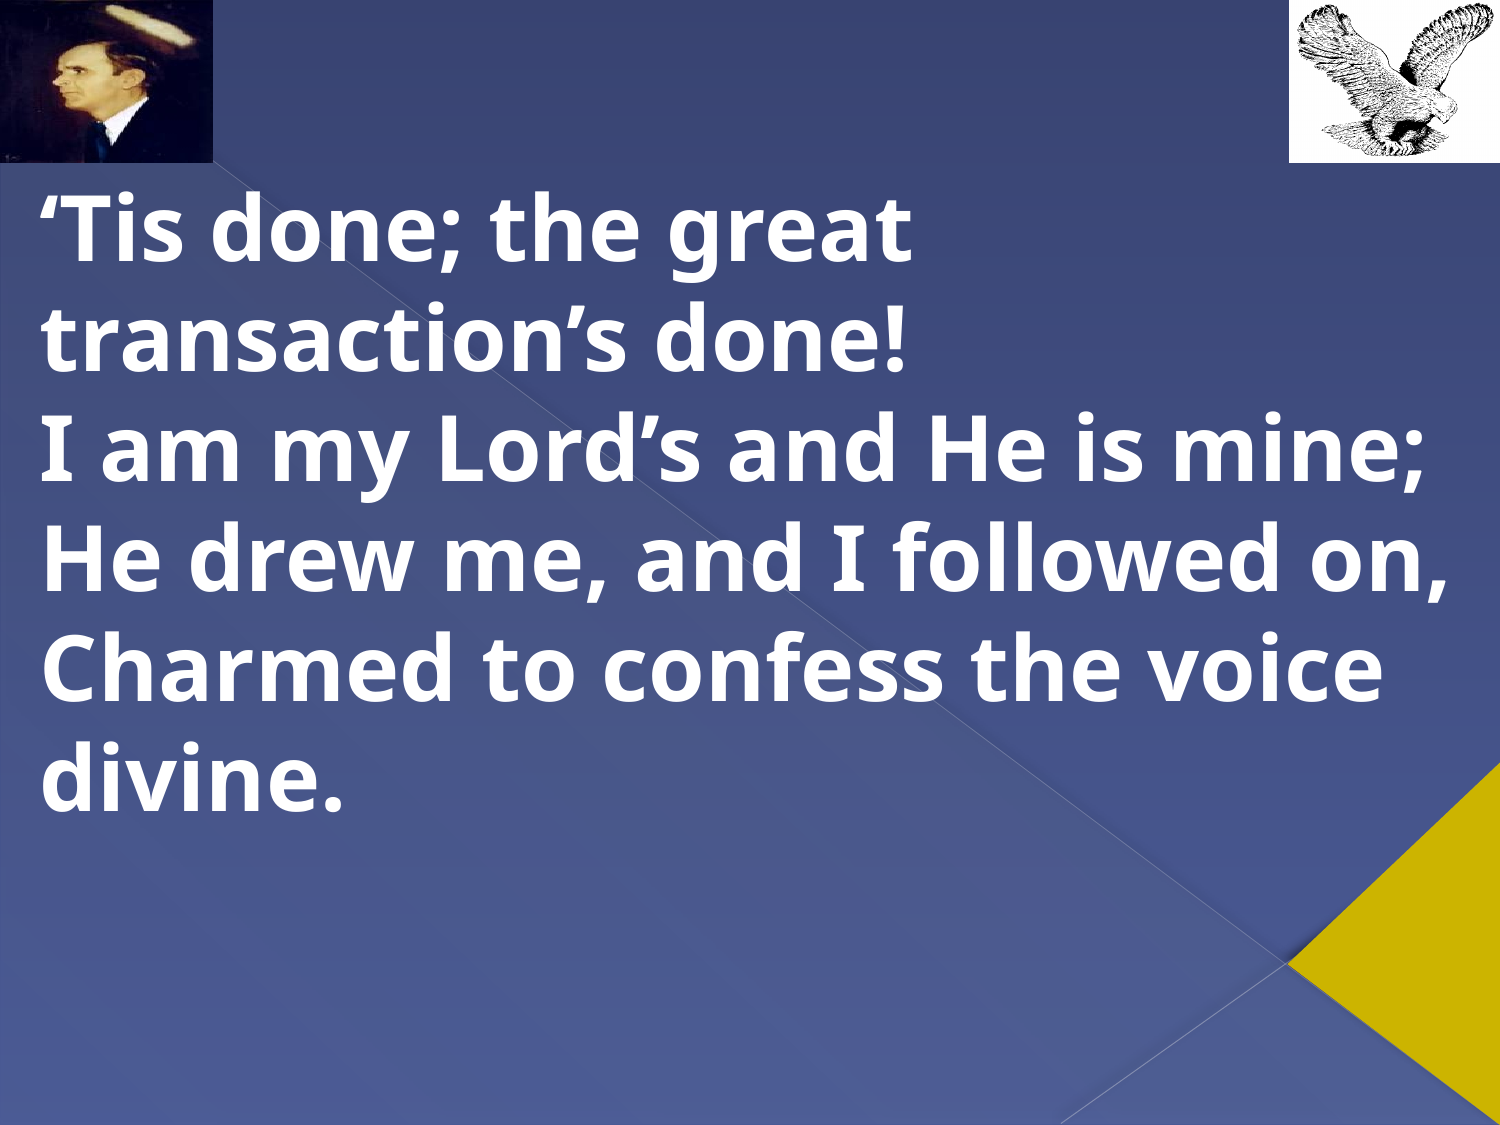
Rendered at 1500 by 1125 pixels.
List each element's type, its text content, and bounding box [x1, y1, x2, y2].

picture [0, 0, 213, 163]
text_box ‘Tis done; the great transaction’s done! I am my Lord’s and He is mine; He drew me, and I followed on, Charmed to confess the voice divine. [24, 162, 1500, 837]
text_box [1285, 837, 1500, 1125]
picture [1288, 0, 1500, 163]
